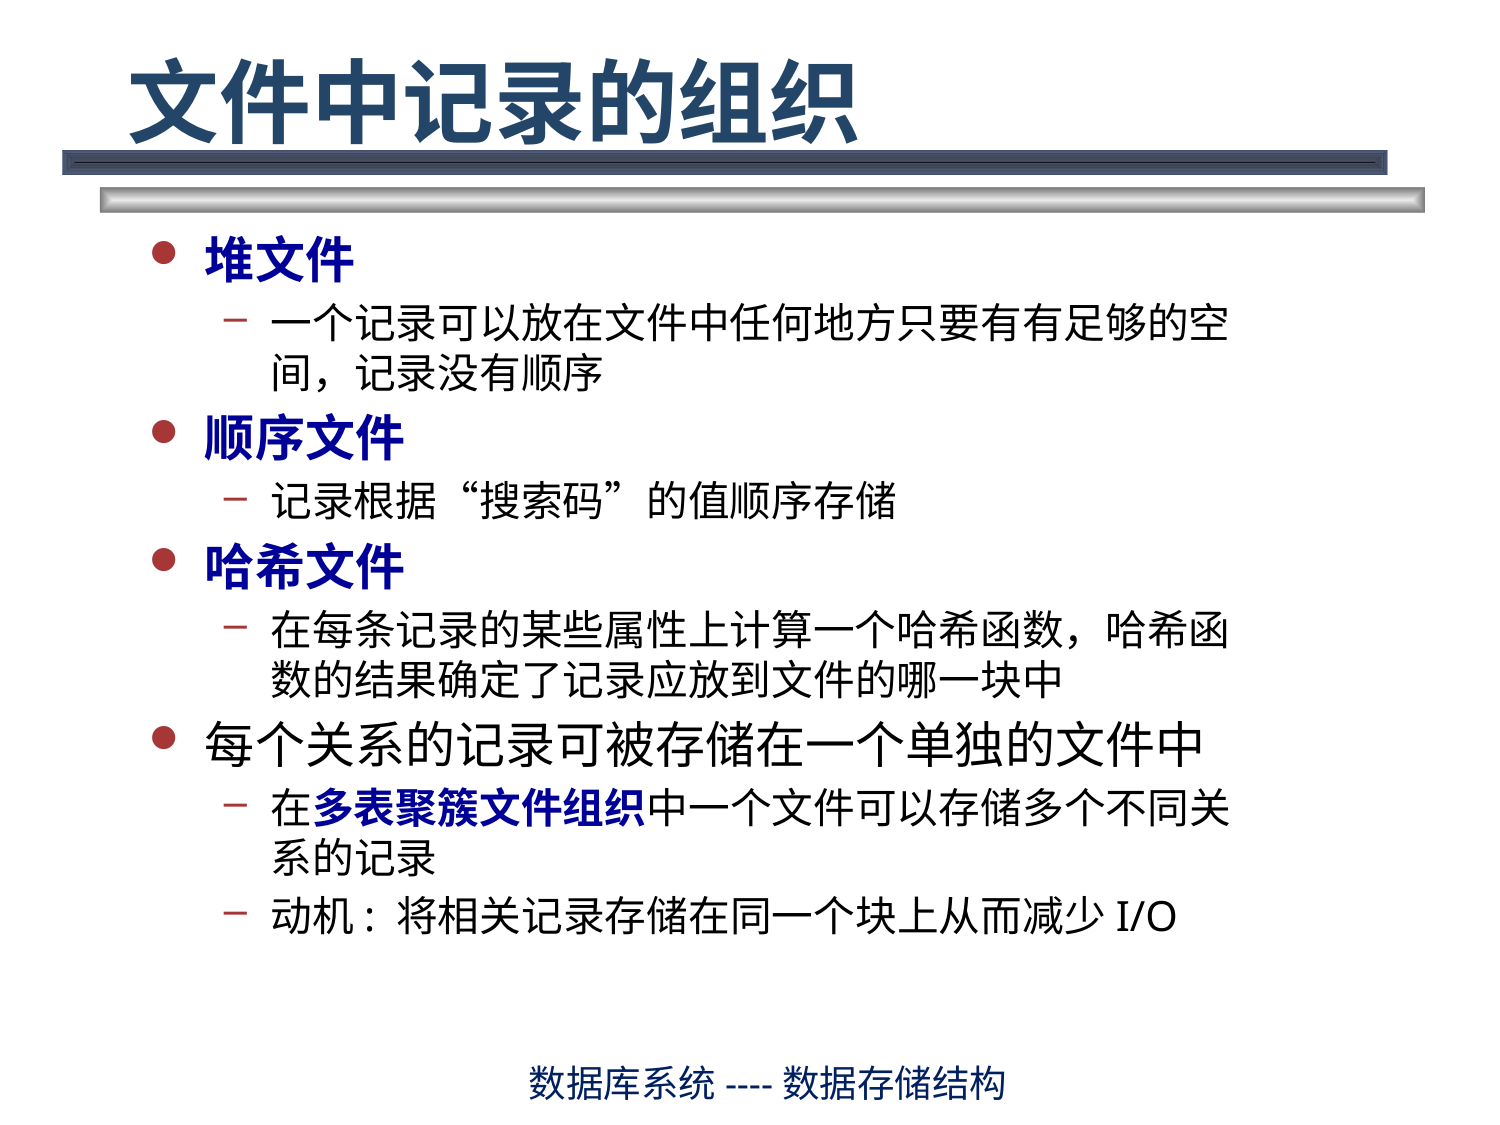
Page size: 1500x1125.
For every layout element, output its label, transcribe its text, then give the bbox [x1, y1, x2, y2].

title 文件中记录的组织 [112, 24, 1388, 163]
footer 数据库系统----数据存储结构 [513, 1062, 1243, 1113]
list 堆文件 一个记录可以放在文件中任何地方只要有有足够的空间，记录没有顺序 顺序文件 记录根据“搜索码”的值顺序存储 哈希文件 在每条记录的某些属性上计算一个哈希函数，哈希函数的结果确定了记录应放到文件的哪一块中 每个关系的记录可被存储在一个单独的文件中 在多表聚簇文件组织中一个文件可以存储多个不同关系的记录 动机: 将相关记录存储在同一个块上从而减少I/O [133, 220, 1279, 1004]
